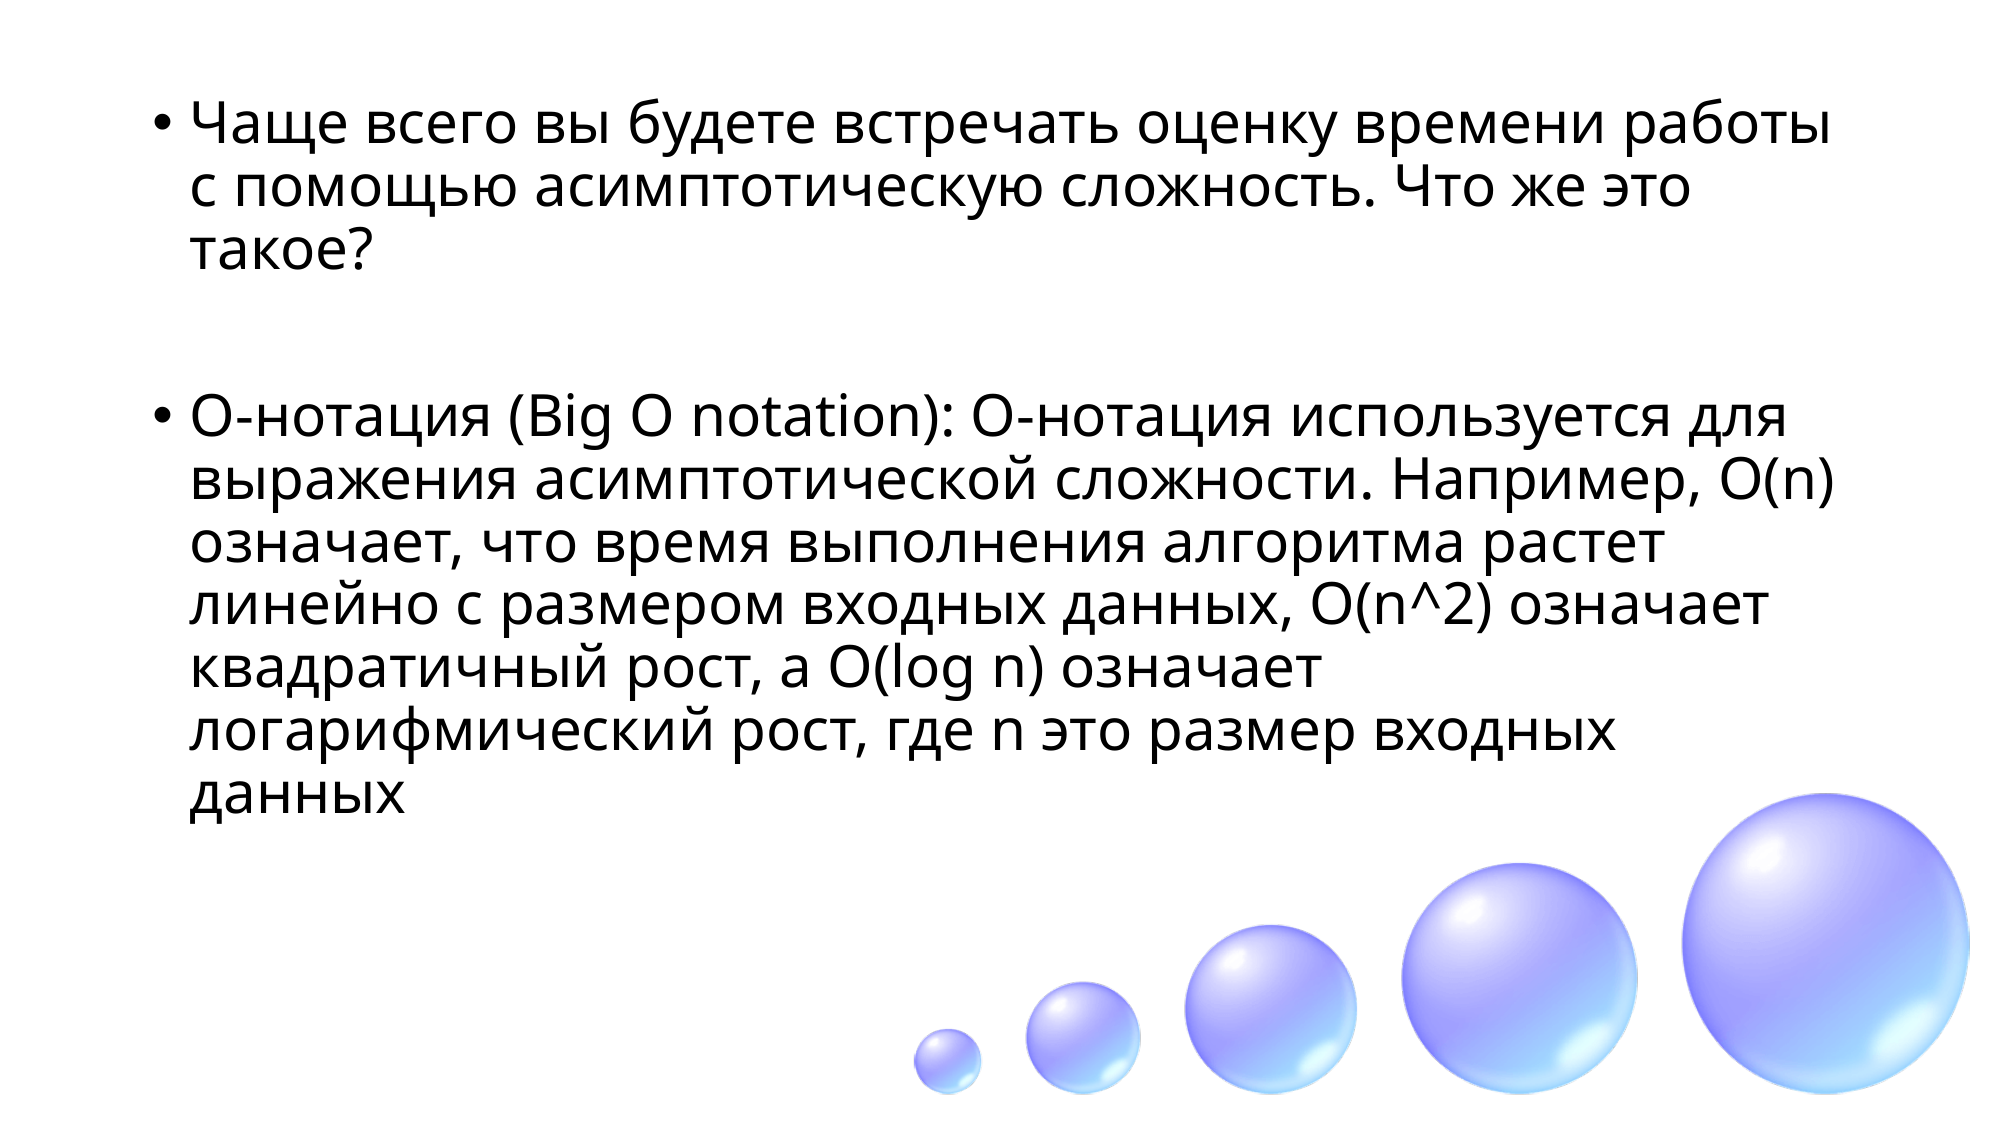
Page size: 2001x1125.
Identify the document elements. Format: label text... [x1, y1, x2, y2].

list Чаще всего вы будете встречать оценку времени работы с помощью асимптотическую сложность. Что же это такое? O-нотация (Big O notation): O-нотация используется для выражения асимптотической сложности. Например, O(n) означает, что время выполнения алгоритма растет линейно с размером входных данных, O(n^2) означает квадратичный рост, а O(log n) означает логарифмический рост, где n это размер входных данных [137, 85, 1863, 1014]
picture [901, 787, 1984, 1104]
